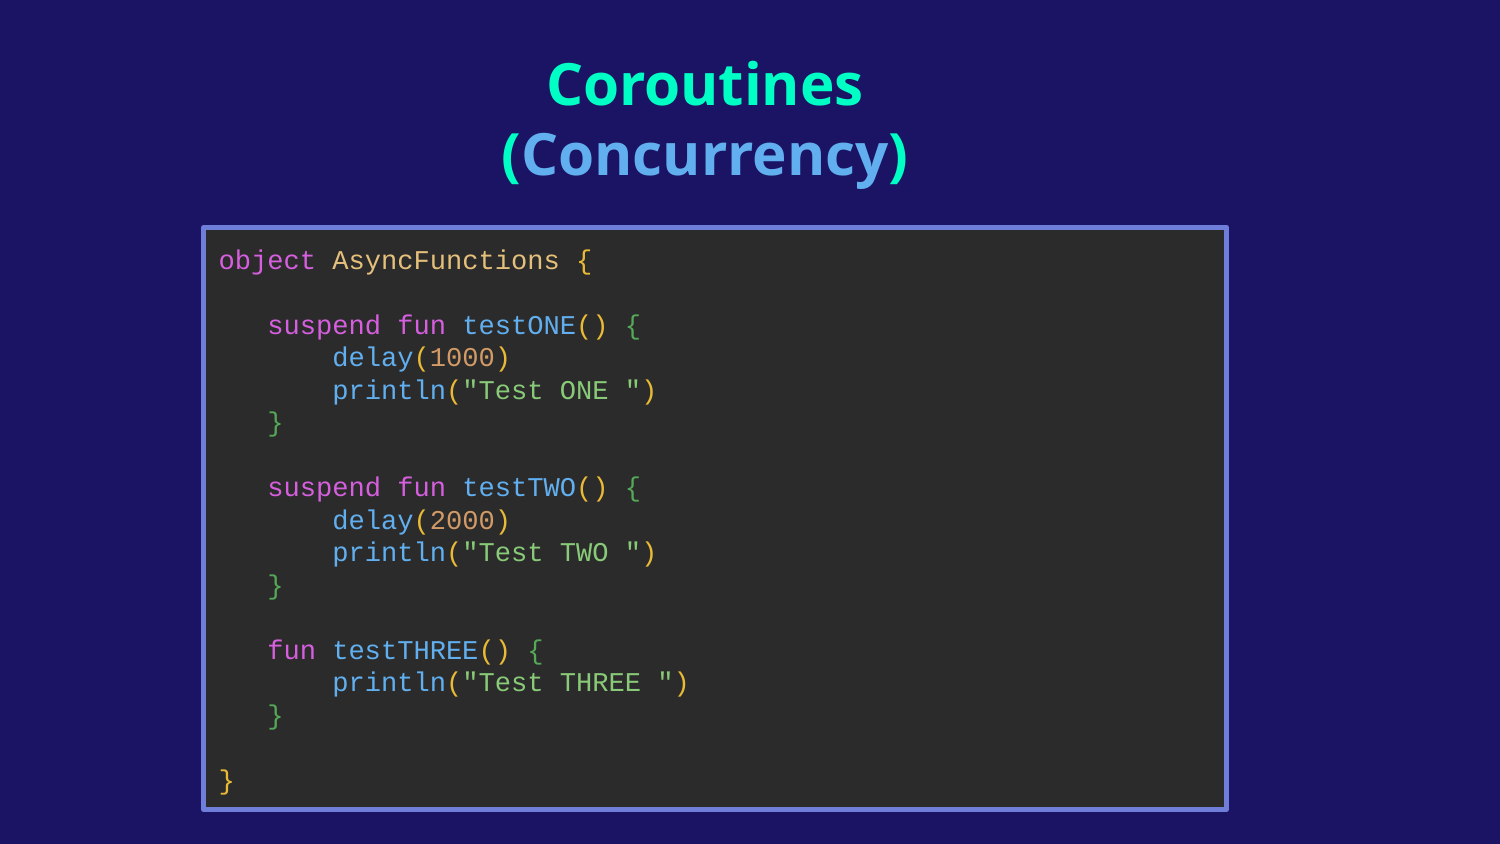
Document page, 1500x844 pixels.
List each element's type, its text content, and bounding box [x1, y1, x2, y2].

text_box [194, 254, 203, 353]
text_box [1227, 254, 1236, 353]
title Coroutines (Concurrency) [402, 31, 1008, 142]
text_box object AsyncFunctions { suspend fun testONE() { delay(1000) println("Test ONE ") } suspend fun testTWO() { delay(2000) println("Test TWO ") } fun testTHREE() { println("Test THREE ") } } [203, 227, 1227, 810]
